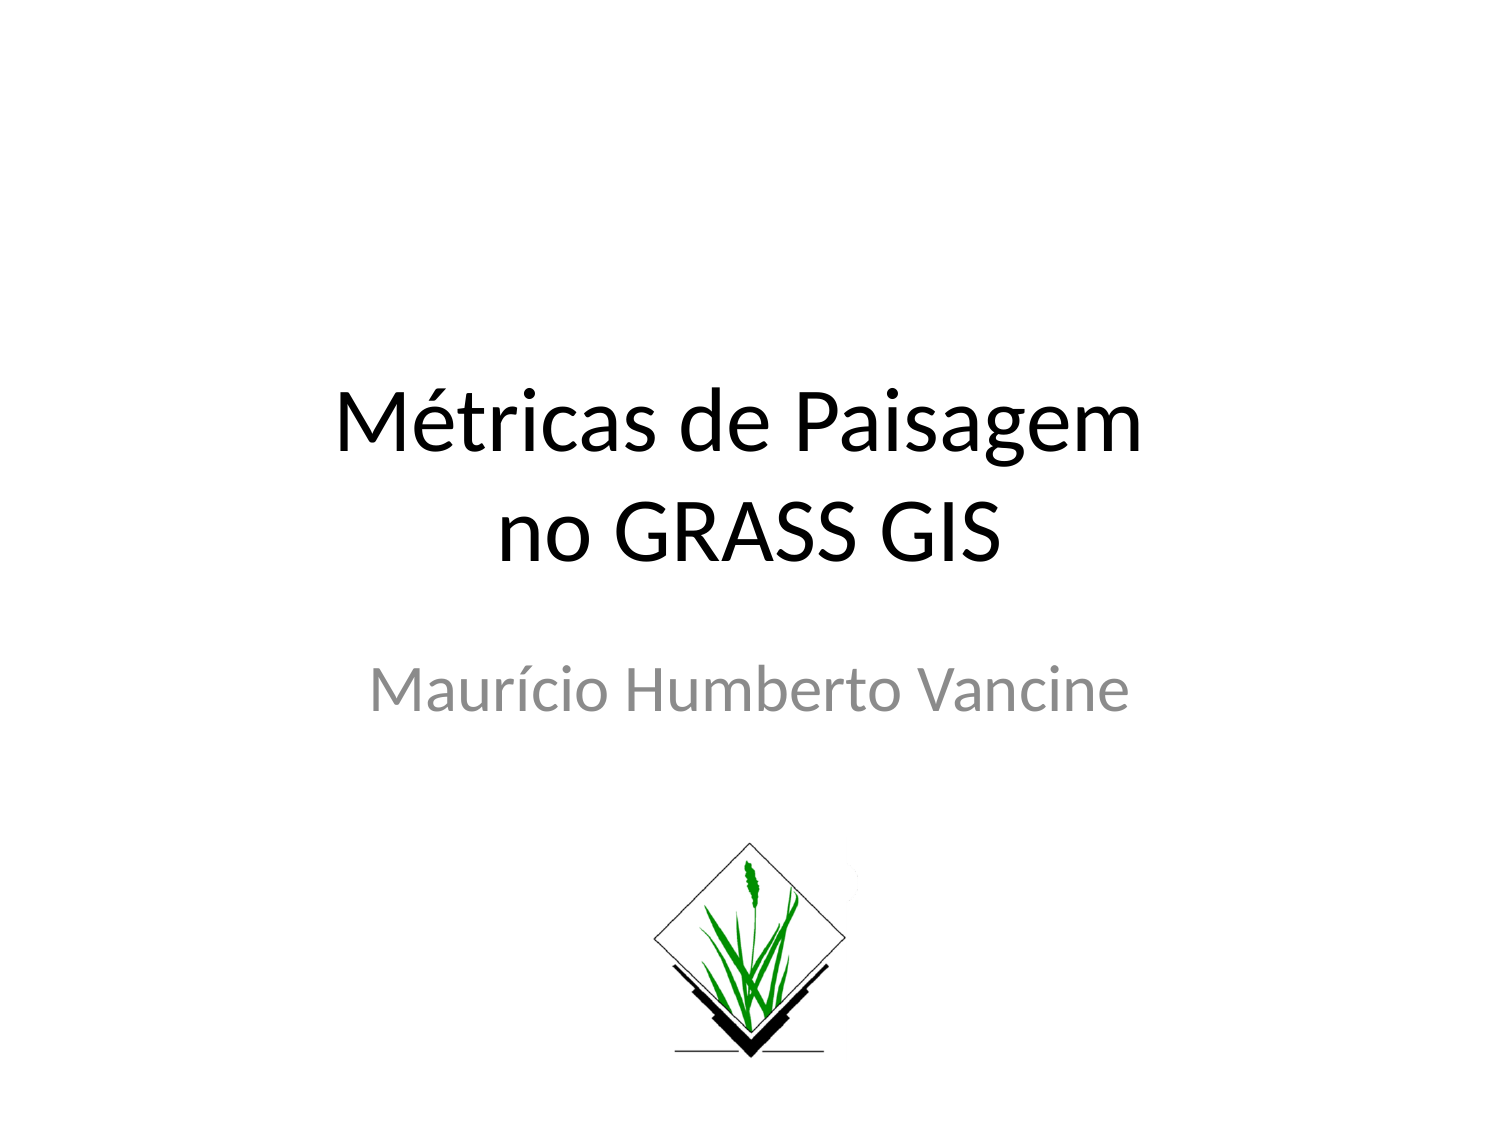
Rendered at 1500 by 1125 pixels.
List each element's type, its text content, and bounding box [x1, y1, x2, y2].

subtitle Maurício Humberto Vancine [225, 637, 1275, 925]
picture [641, 837, 859, 1063]
title Métricas de Paisagem no GRASS GIS [112, 349, 1388, 591]
